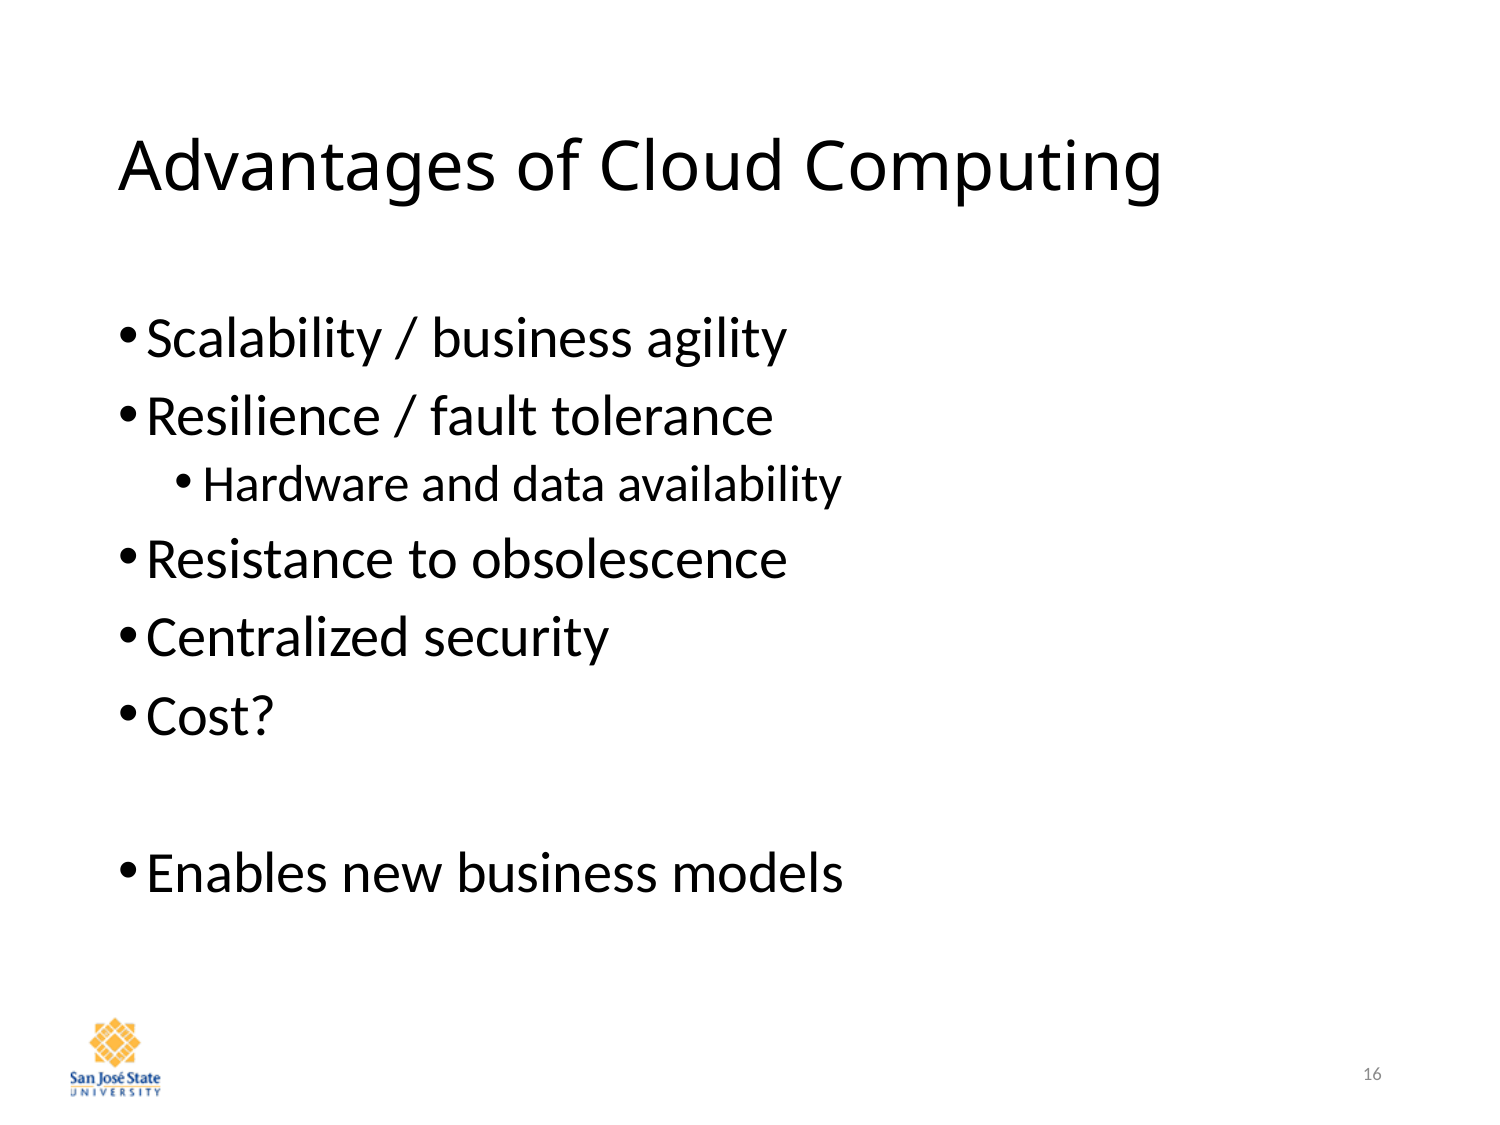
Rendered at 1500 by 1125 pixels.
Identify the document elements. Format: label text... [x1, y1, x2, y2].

slide_number 16 [1059, 1042, 1397, 1103]
list Scalability / business agility Resilience / fault tolerance Hardware and data availability Resistance to obsolescence Centralized security Cost? Enables new business models [103, 299, 1397, 1014]
title Advantages of Cloud Computing [103, 59, 1397, 278]
picture [60, 1012, 166, 1112]
